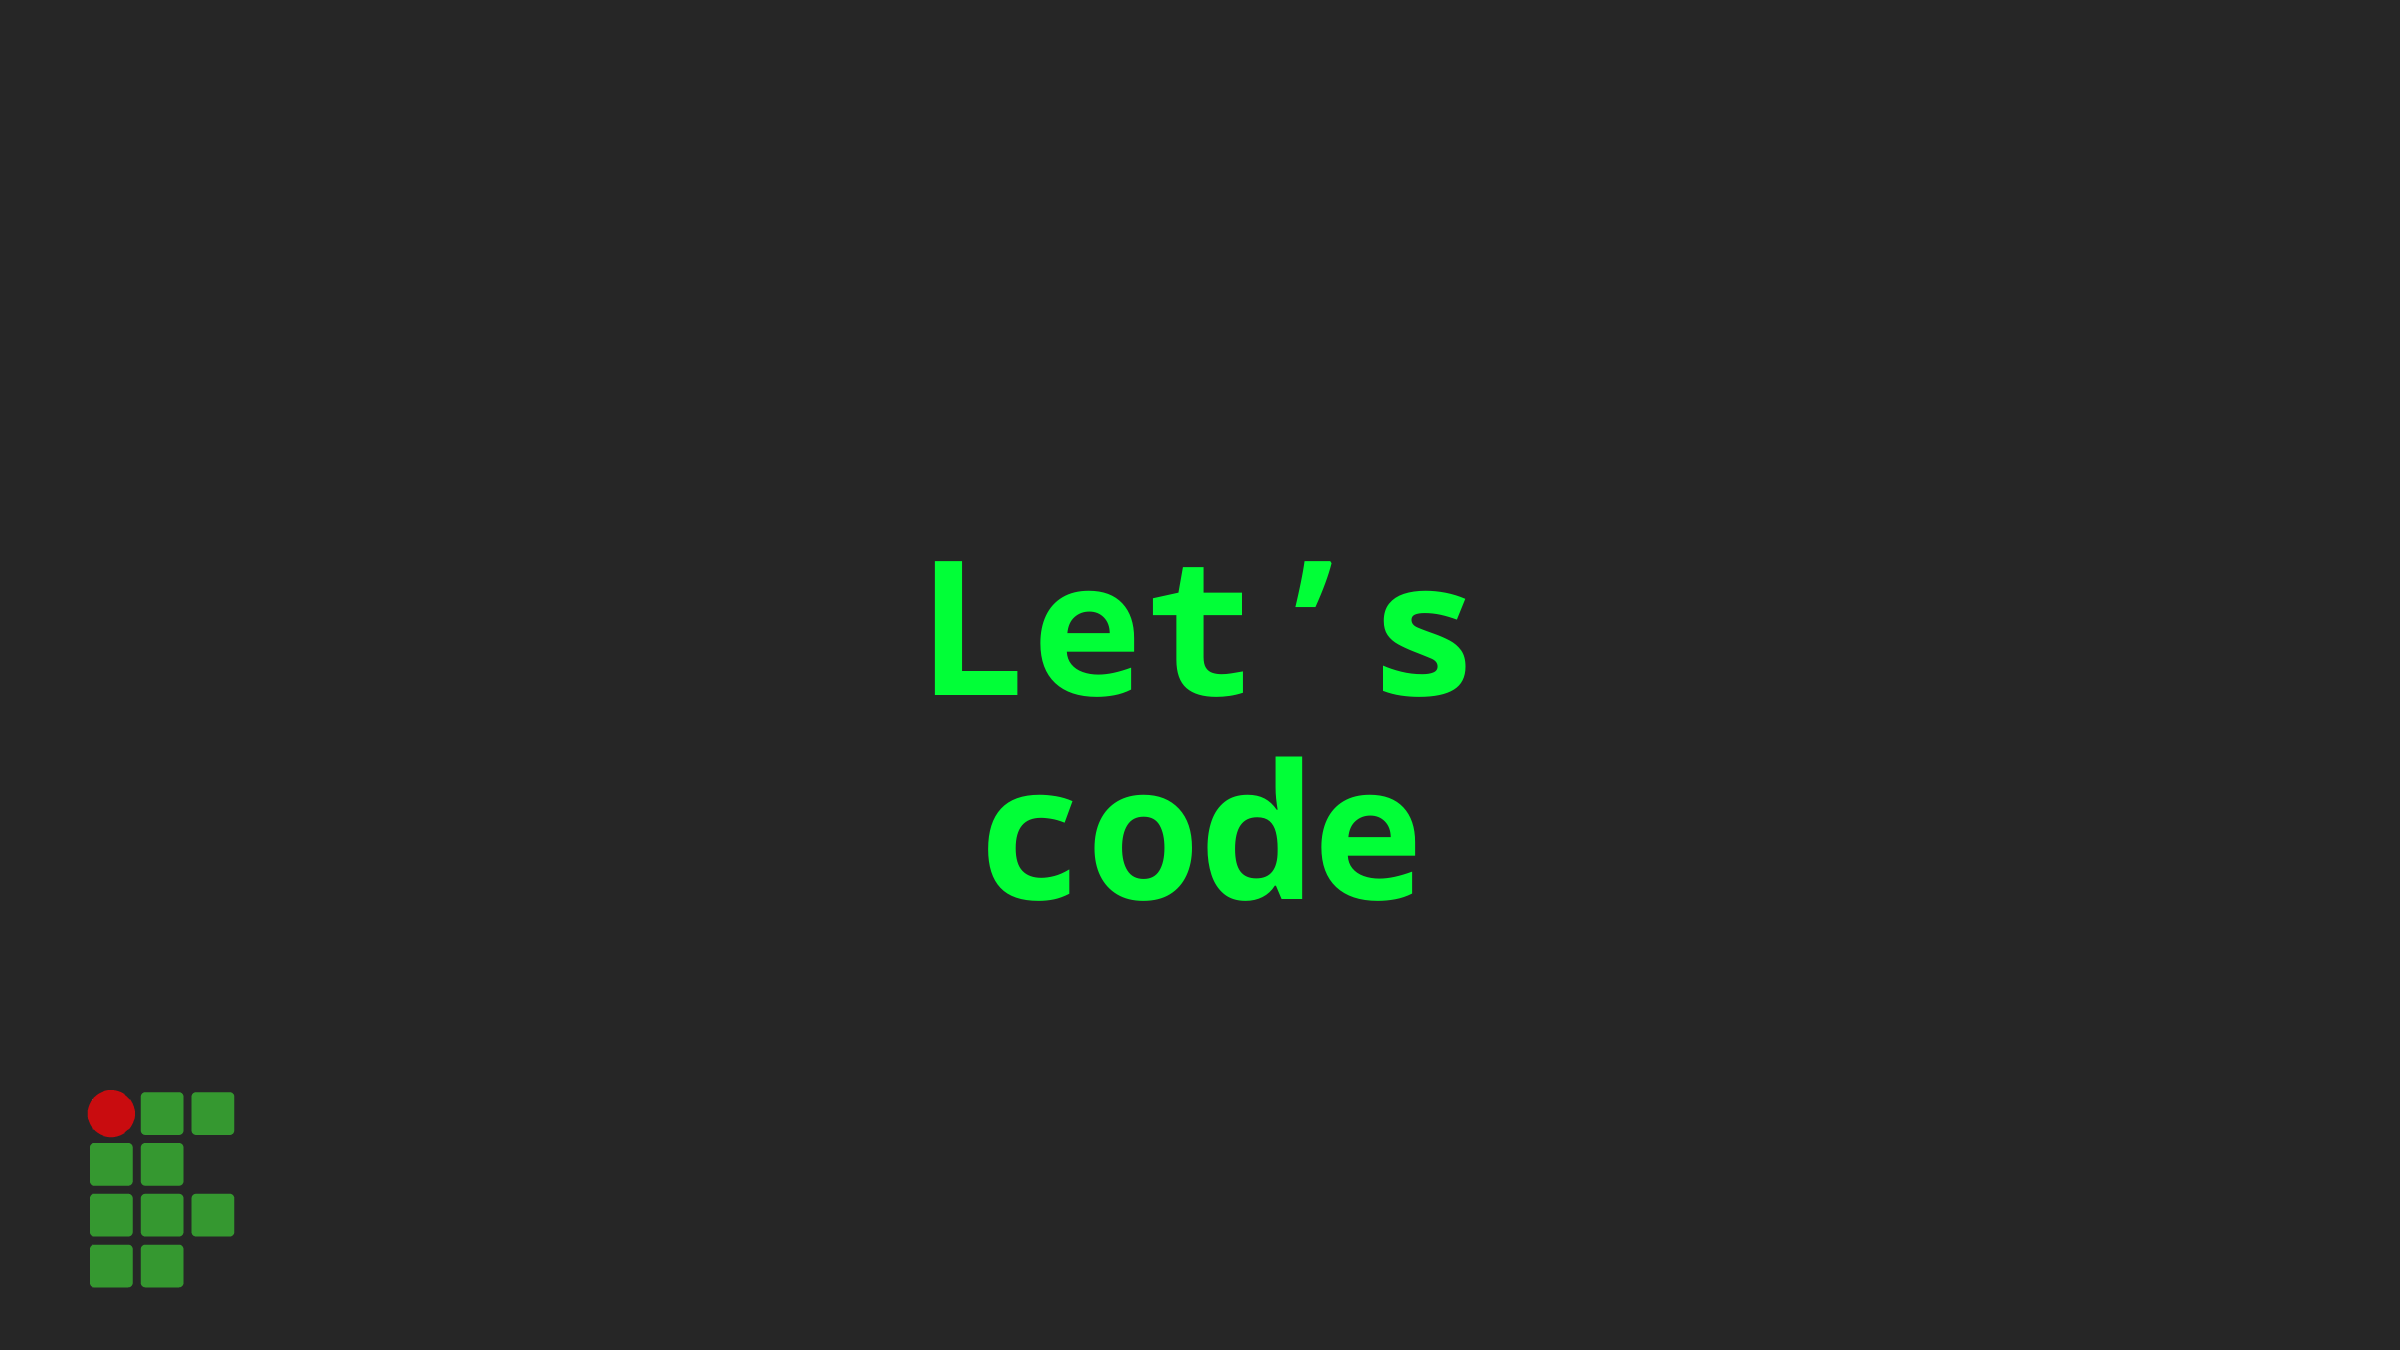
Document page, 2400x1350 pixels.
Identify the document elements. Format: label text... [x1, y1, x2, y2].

text_box Let’s code [679, 523, 1721, 1113]
picture [61, 1090, 262, 1290]
